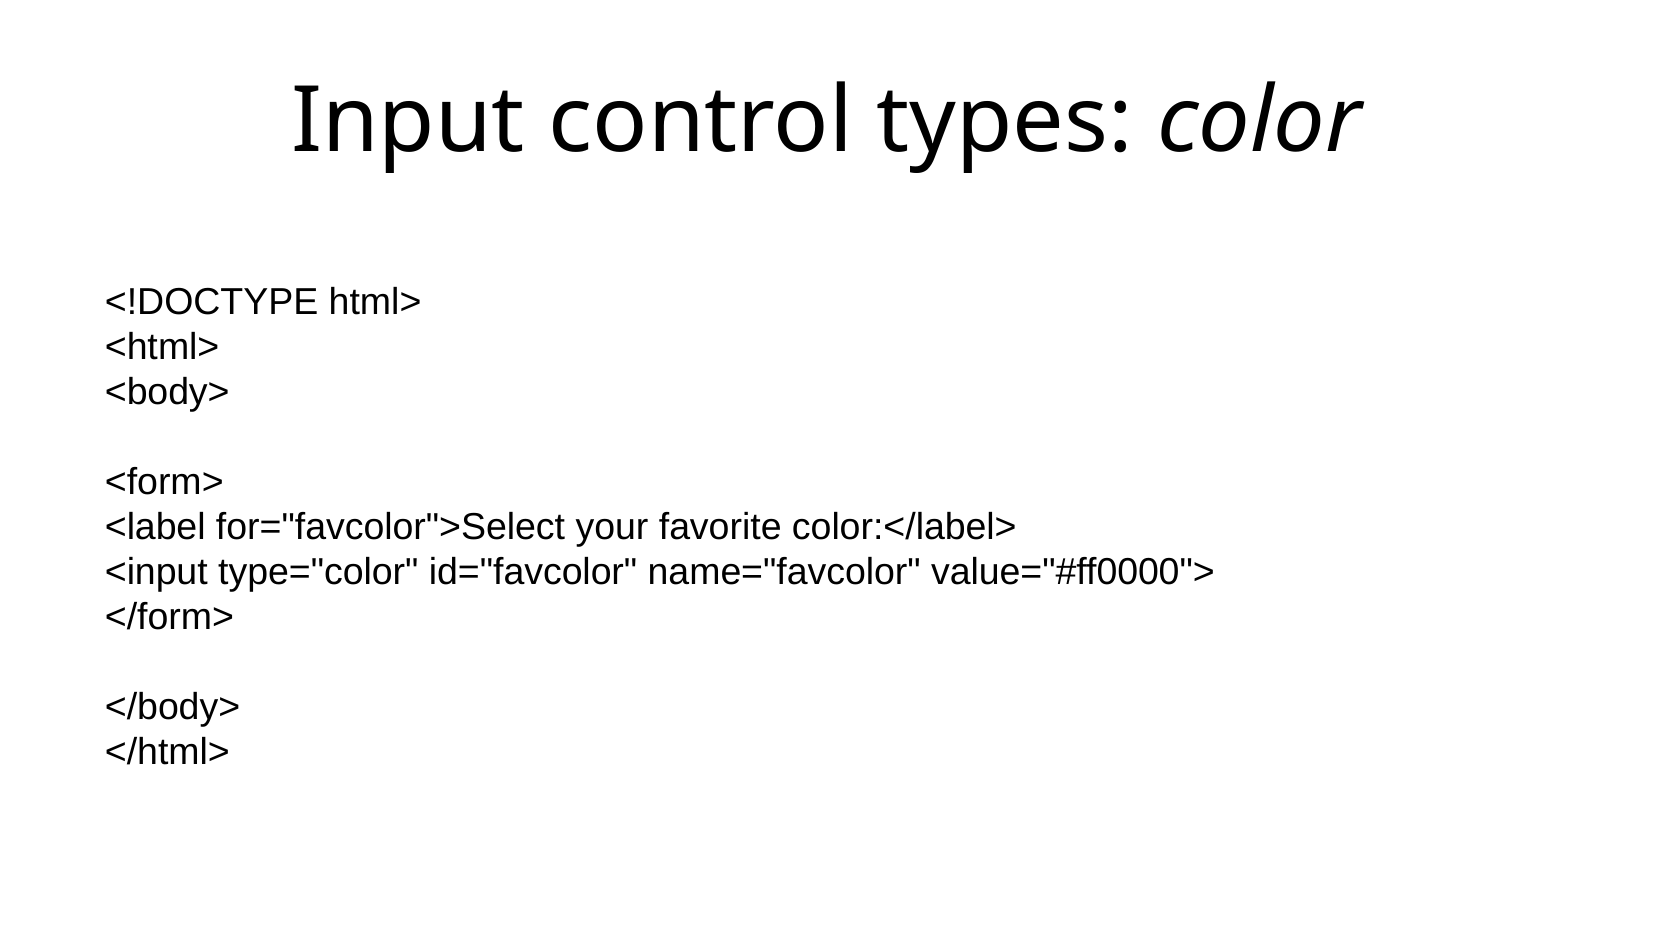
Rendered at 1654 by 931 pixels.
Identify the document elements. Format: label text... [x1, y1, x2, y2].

text_box <!DOCTYPE html> <html> <body> <form> <label for="favcolor">Select your favorite color:</label> <input type="color" id="favcolor" name="favcolor" value="#ff0000"> </form> </body> </html> [89, 269, 1485, 747]
text_box Input control types: color [82, 37, 1571, 193]
